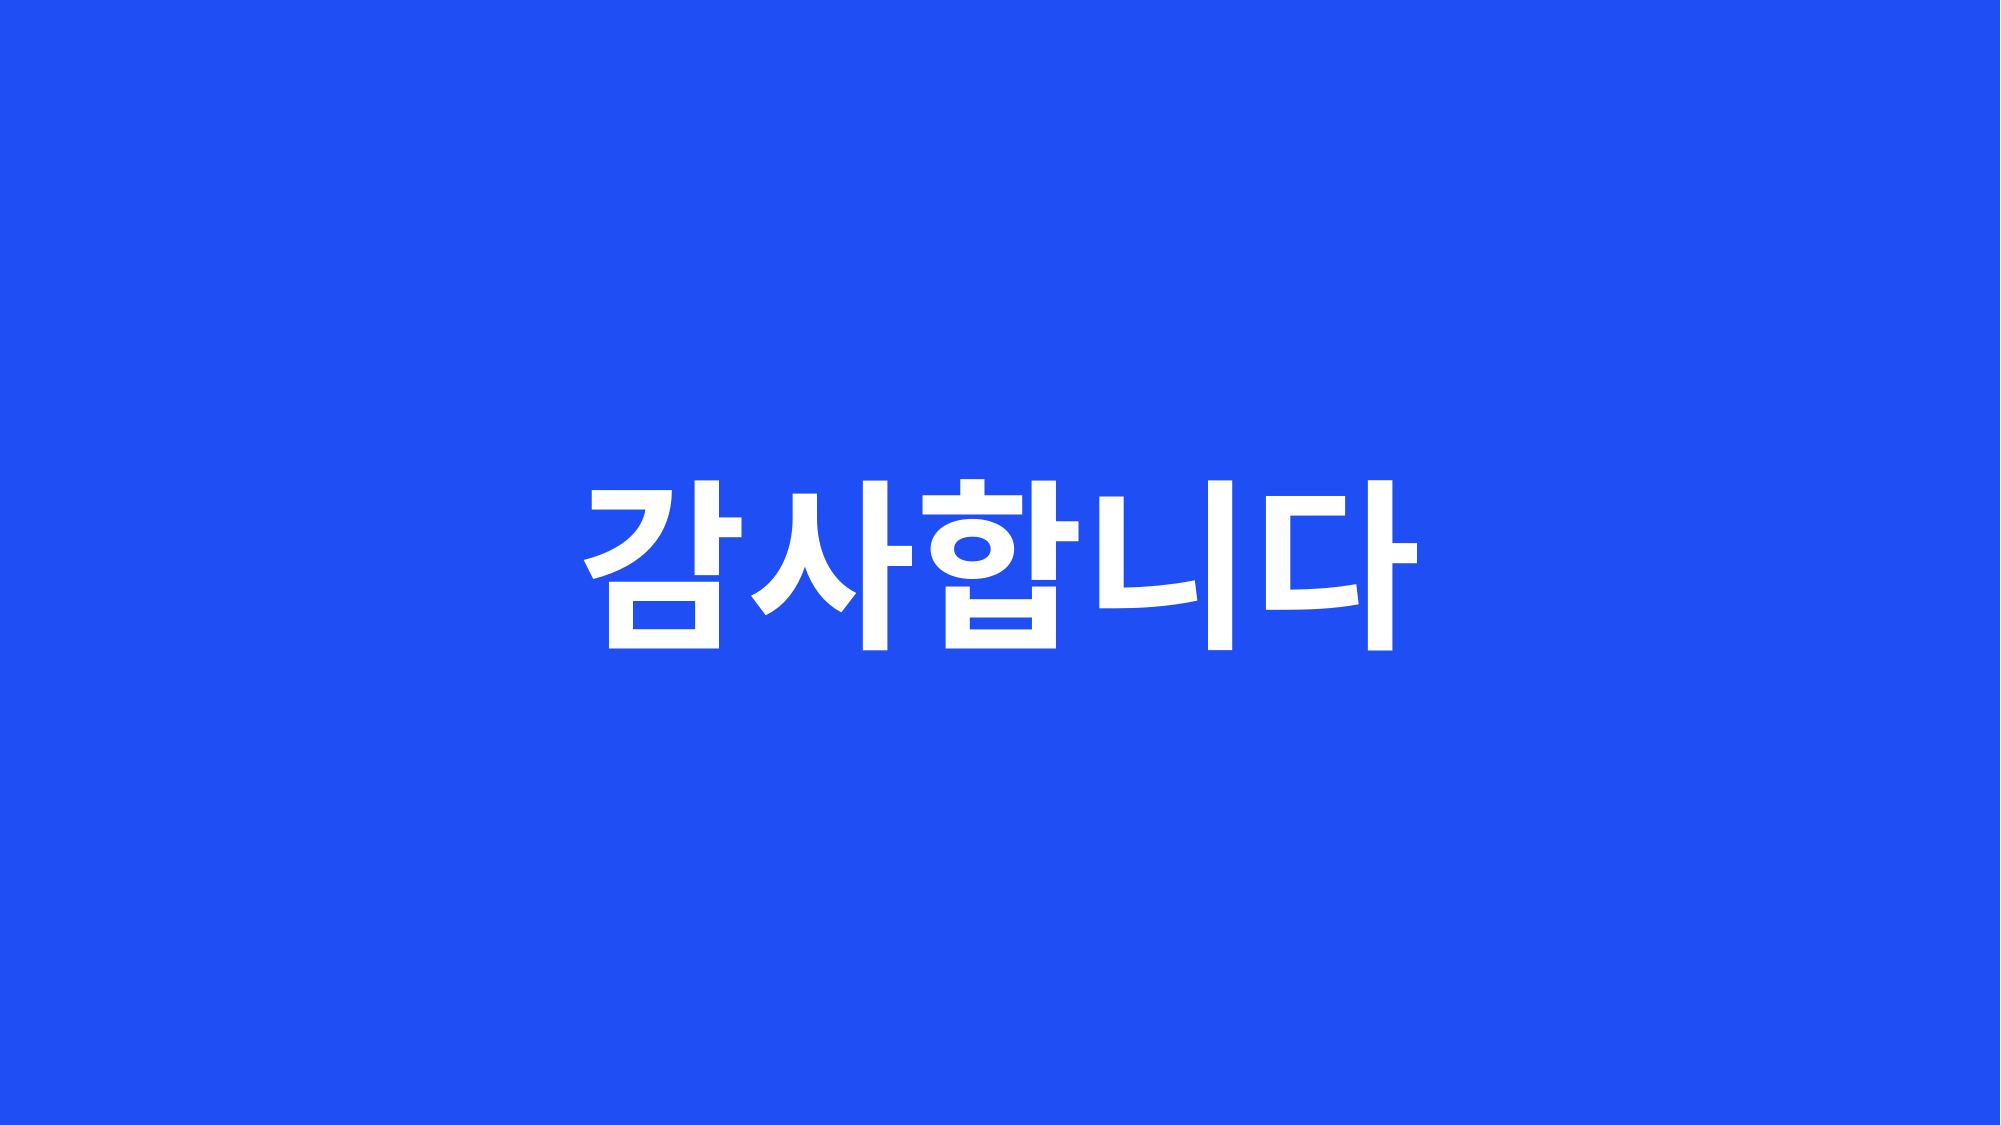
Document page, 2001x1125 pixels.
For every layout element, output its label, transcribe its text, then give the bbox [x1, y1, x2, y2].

text_box 감사합니다 [563, 443, 1437, 679]
